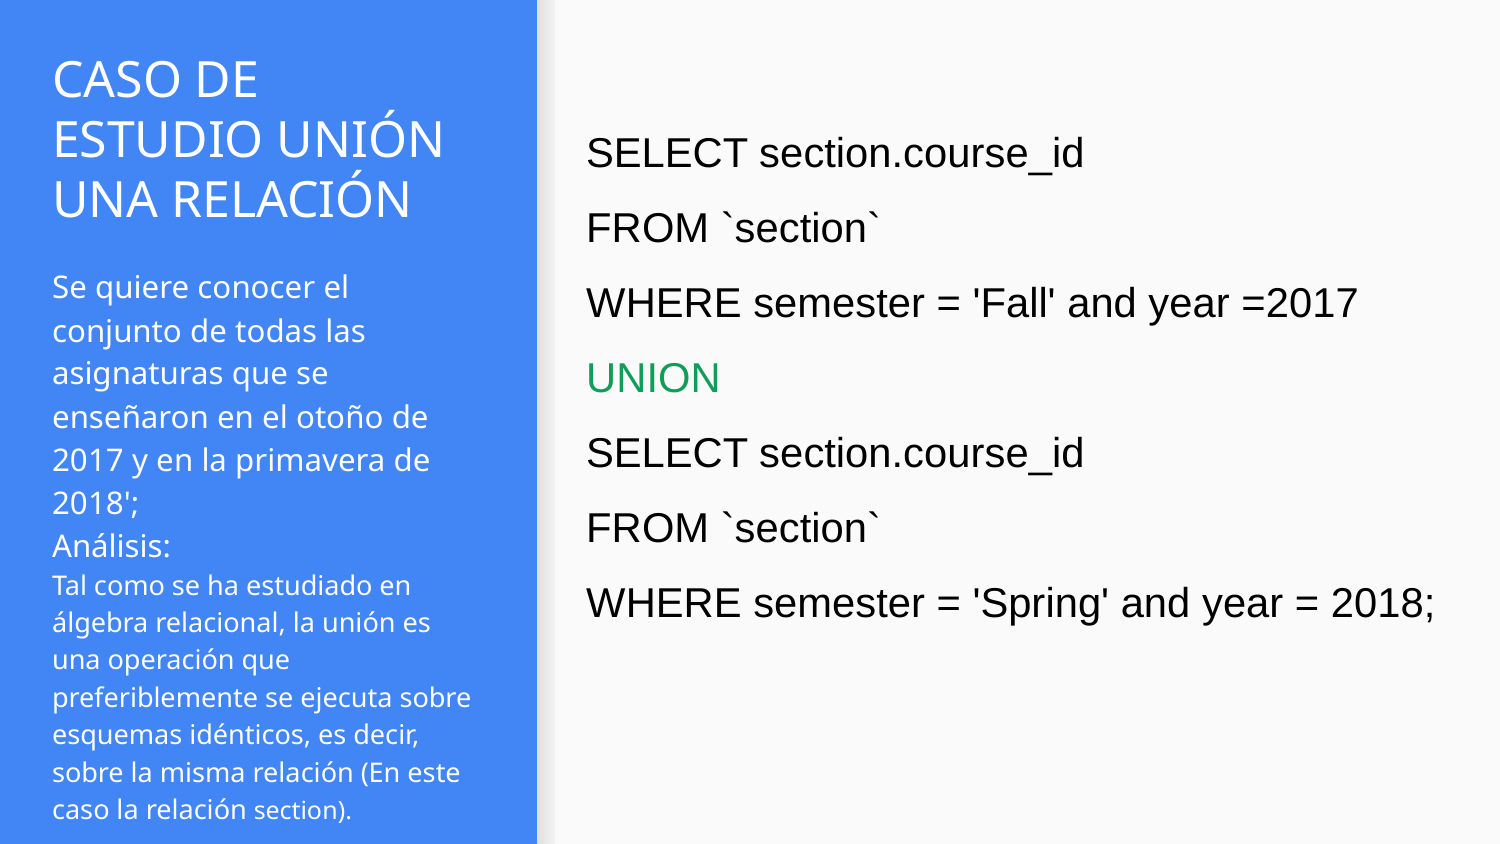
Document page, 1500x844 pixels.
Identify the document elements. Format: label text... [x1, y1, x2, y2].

title CASO DE ESTUDIO UNIÓN UNA RELACIÓN [37, 86, 498, 243]
text_box SELECT section.course_id FROM `section` WHERE semester = 'Fall' and year =2017 UNION SELECT section.course_id FROM `section` WHERE semester = 'Spring' and year = 2018; [571, 85, 1460, 676]
list Se quiere conocer el conjunto de todas las asignaturas que se enseñaron en el otoño de 2017 y en la primavera de 2018'; Análisis: Tal como se ha estudiado en álgebra relacional, la unión es una operación que preferiblemente se ejecuta sobre esquemas idénticos, es decir, sobre la misma relación (En este caso la relación section). [37, 247, 498, 767]
